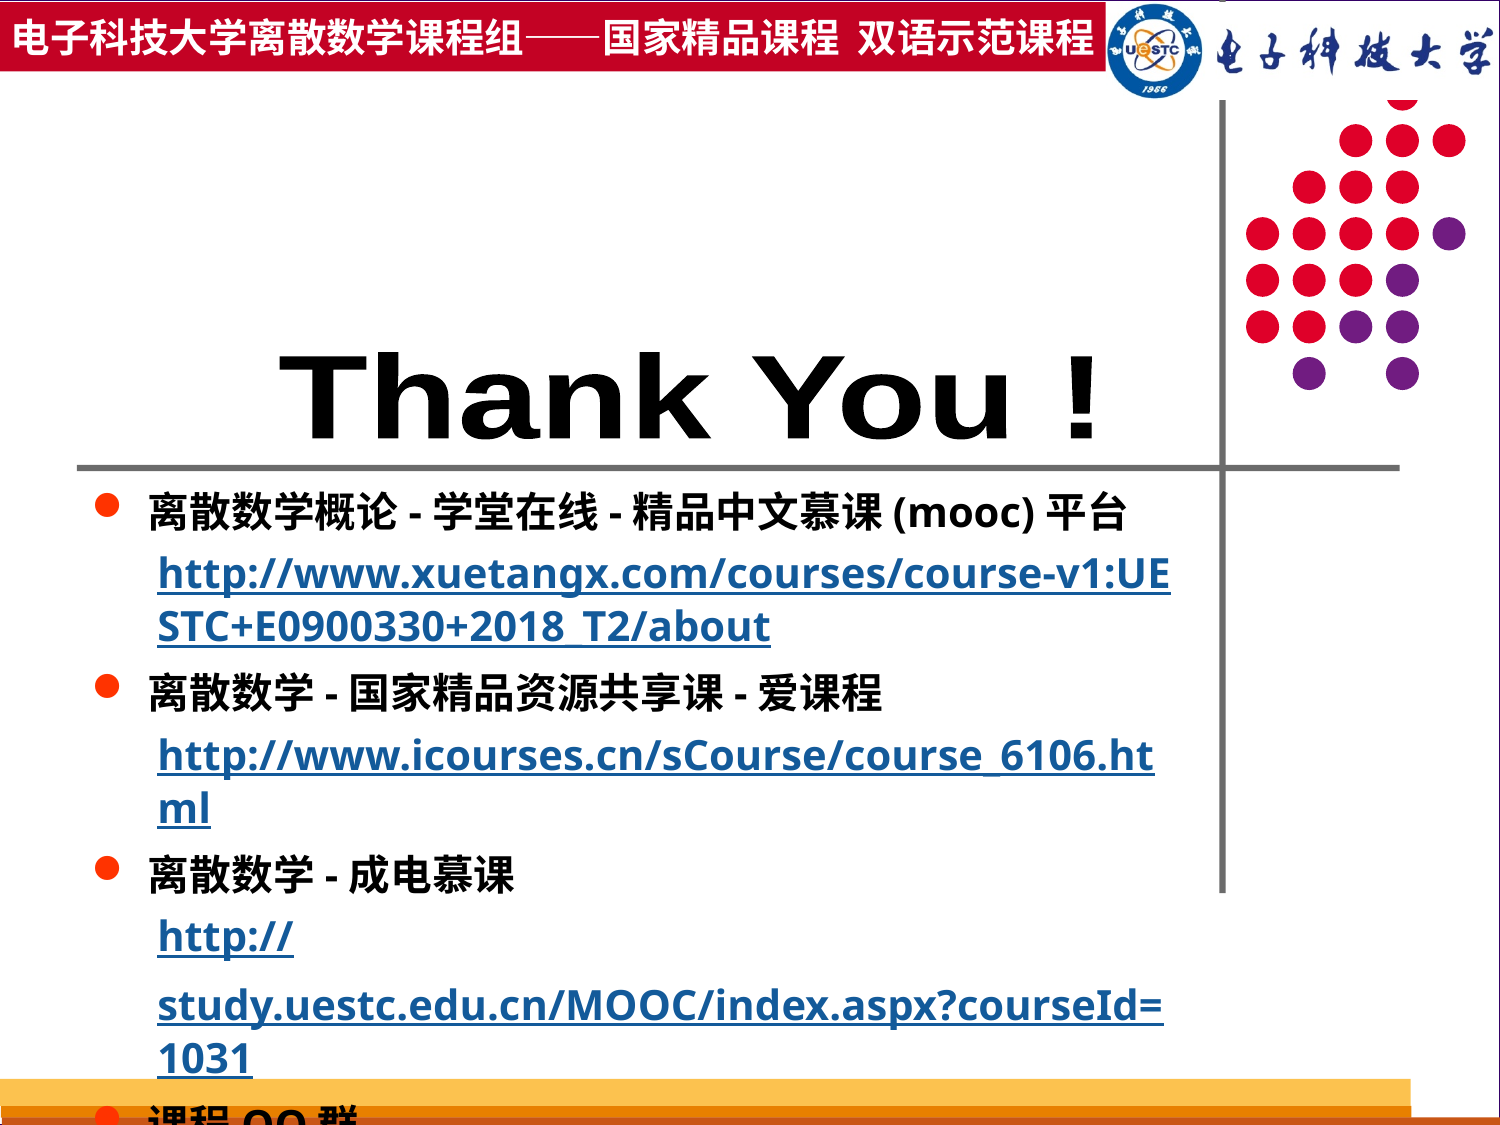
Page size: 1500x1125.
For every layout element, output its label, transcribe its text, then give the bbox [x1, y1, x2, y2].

picture [1106, 2, 1497, 100]
subtitle 离散数学概论-学堂在线-精品中文慕课(mooc)平台 http://www.xuetangx.com/courses/course-v1:UESTC+E0900330+2018_T2/about 离散数学-国家精品资源共享课-爱课程 http://www.icourses.cn/sCourse/course_6106.html 离散数学-成电慕课 http://study.uestc.edu.cn/MOOC/index.aspx?courseId=1031 课程QQ群 离散数学-软件工程 196614560 [76, 468, 1199, 1089]
